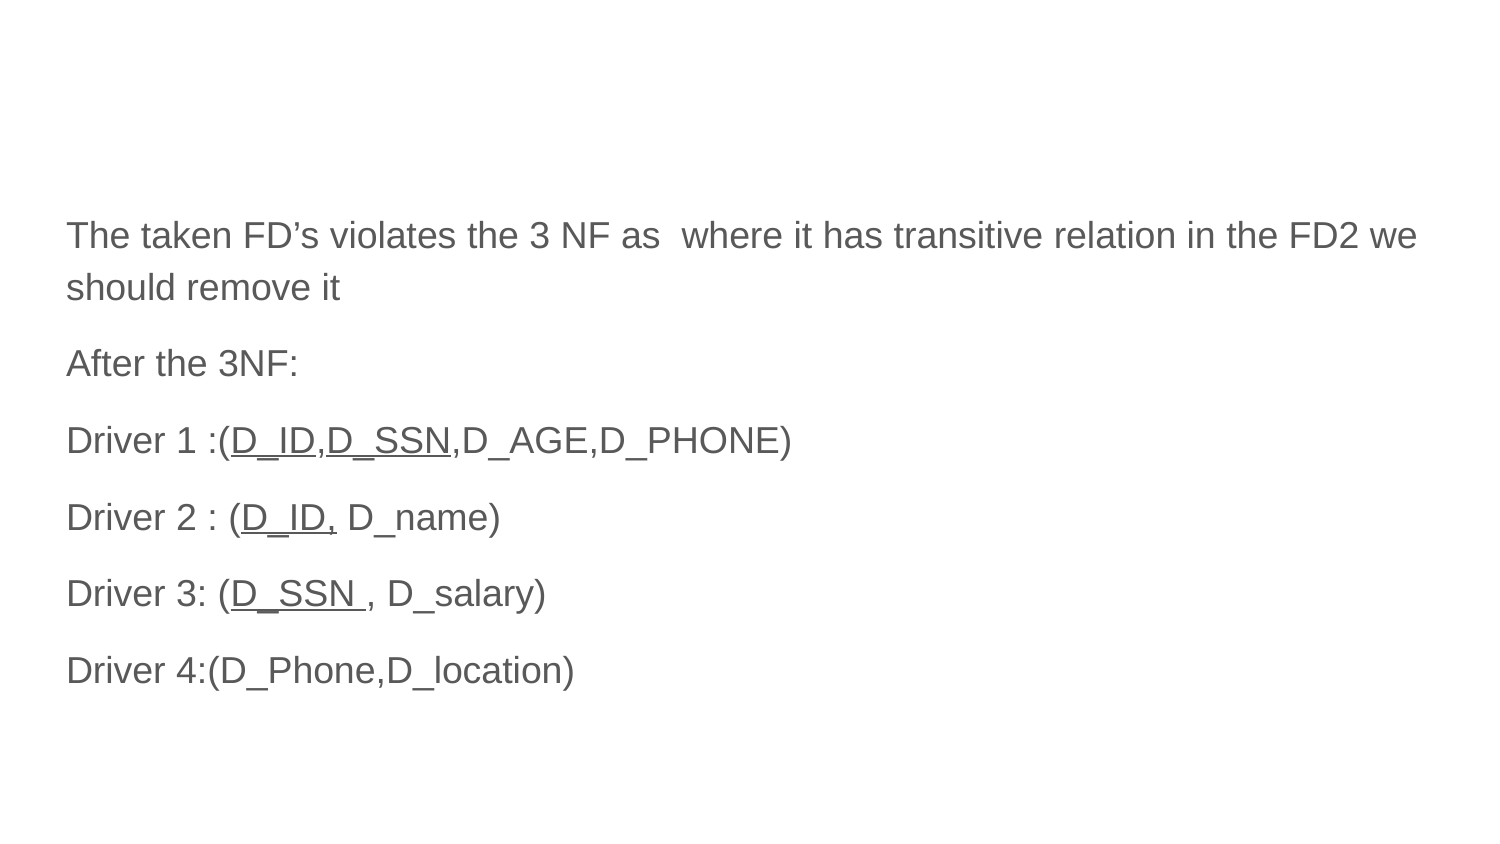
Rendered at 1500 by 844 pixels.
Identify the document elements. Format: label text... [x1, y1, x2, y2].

list The taken FD’s violates the 3 NF as where it has transitive relation in the FD2 we should remove it After the 3NF: Driver 1 :(D_ID,D_SSN,D_AGE,D_PHONE) Driver 2 : (D_ID, D_name) Driver 3: (D_SSN , D_salary) Driver 4:(D_Phone,D_location) [51, 189, 1449, 750]
